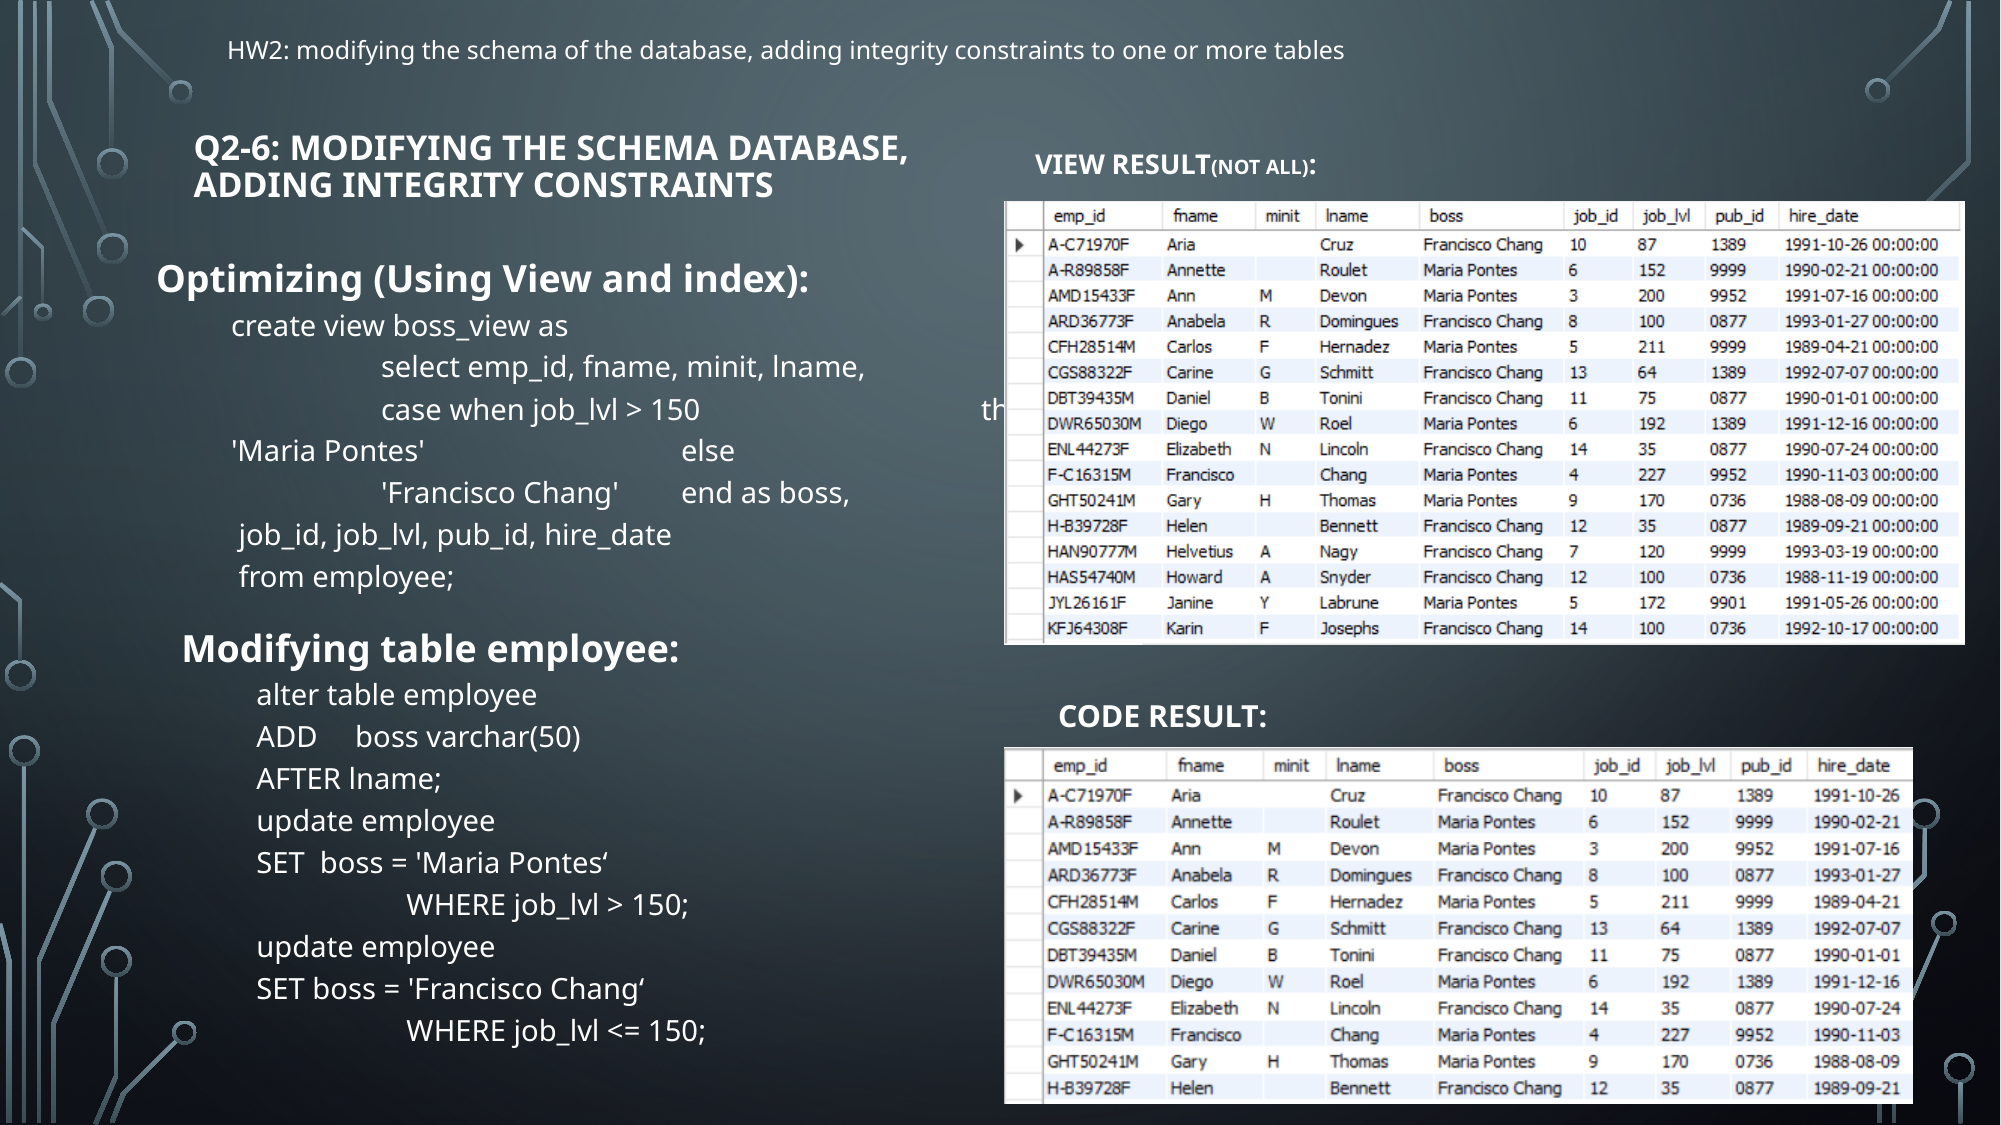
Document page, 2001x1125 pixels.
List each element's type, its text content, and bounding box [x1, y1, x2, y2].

text_box Modifying table employee: alter table employee ADD boss varchar(50) AFTER lname; update employee SET boss = 'Maria Pontes‘ WHERE job_lvl > 150; update employee SET boss = 'Francisco Chang‘ WHERE job_lvl <= 150; [91, 573, 894, 1125]
text_box HW2: modifying the schema of the database, adding integrity constraints to one or more tables [212, 21, 1830, 115]
text_box View result(not all): [1020, 116, 1342, 189]
picture [1003, 200, 1965, 645]
text_box Optimizing (Using View and index): create view boss_view as select emp_id, fname, minit, lname, case when job_lvl > 150 then 'Maria Pontes' else 'Francisco Chang' end as boss, job_id, job_lvl, pub_id, hire_date from employee; [141, 238, 1104, 671]
picture [1003, 747, 1914, 1105]
text_box Code result: [1043, 673, 1319, 742]
title Q2-6: modifying the schema database, adding integrity constraints [178, 92, 966, 213]
